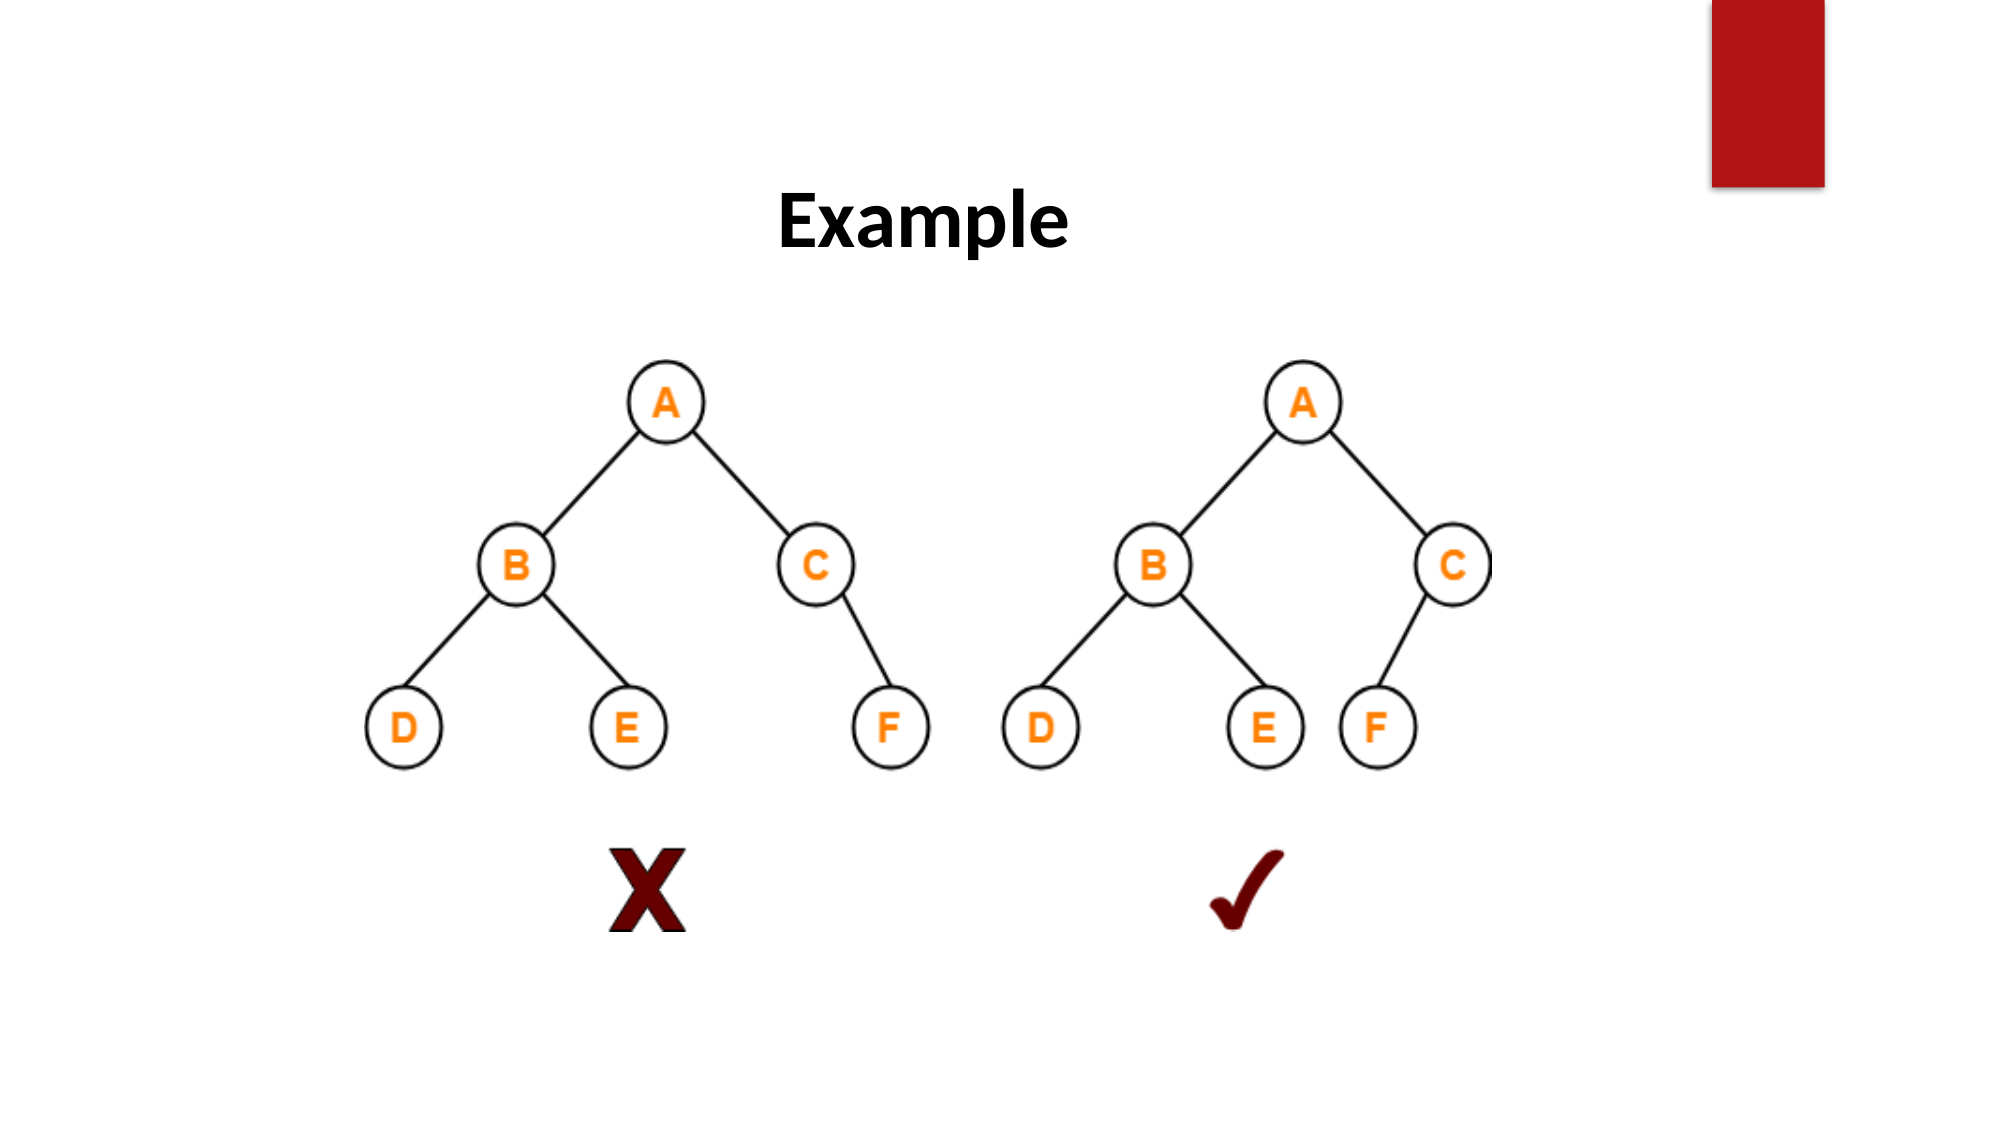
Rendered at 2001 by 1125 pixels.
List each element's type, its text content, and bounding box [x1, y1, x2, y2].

picture [363, 358, 1492, 932]
text_box Example [762, 156, 1093, 272]
